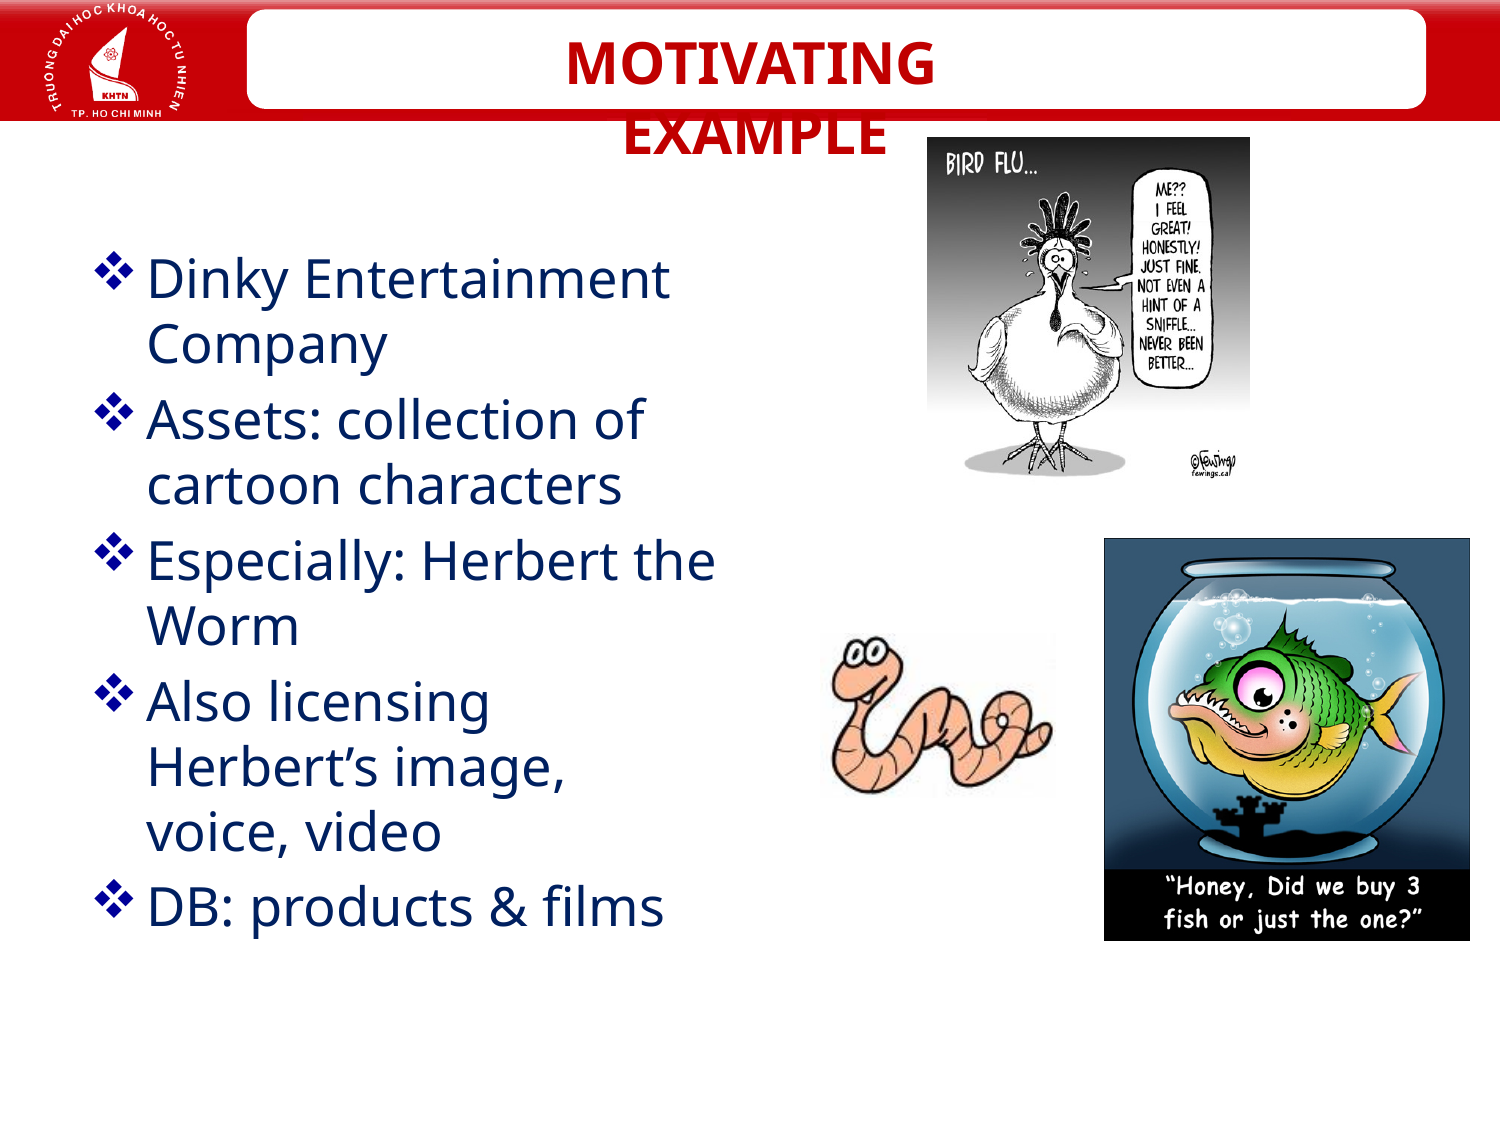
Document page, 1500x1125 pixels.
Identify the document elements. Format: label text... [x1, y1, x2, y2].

text_box Dinky Entertainment Company Assets: collection of cartoon characters Especially: Herbert the Worm Also licensing Herbert’s image, voice, video DB: products & films [74, 237, 738, 962]
picture [0, 0, 1500, 121]
picture [926, 136, 1251, 488]
picture [1103, 538, 1470, 941]
picture [820, 633, 1056, 799]
